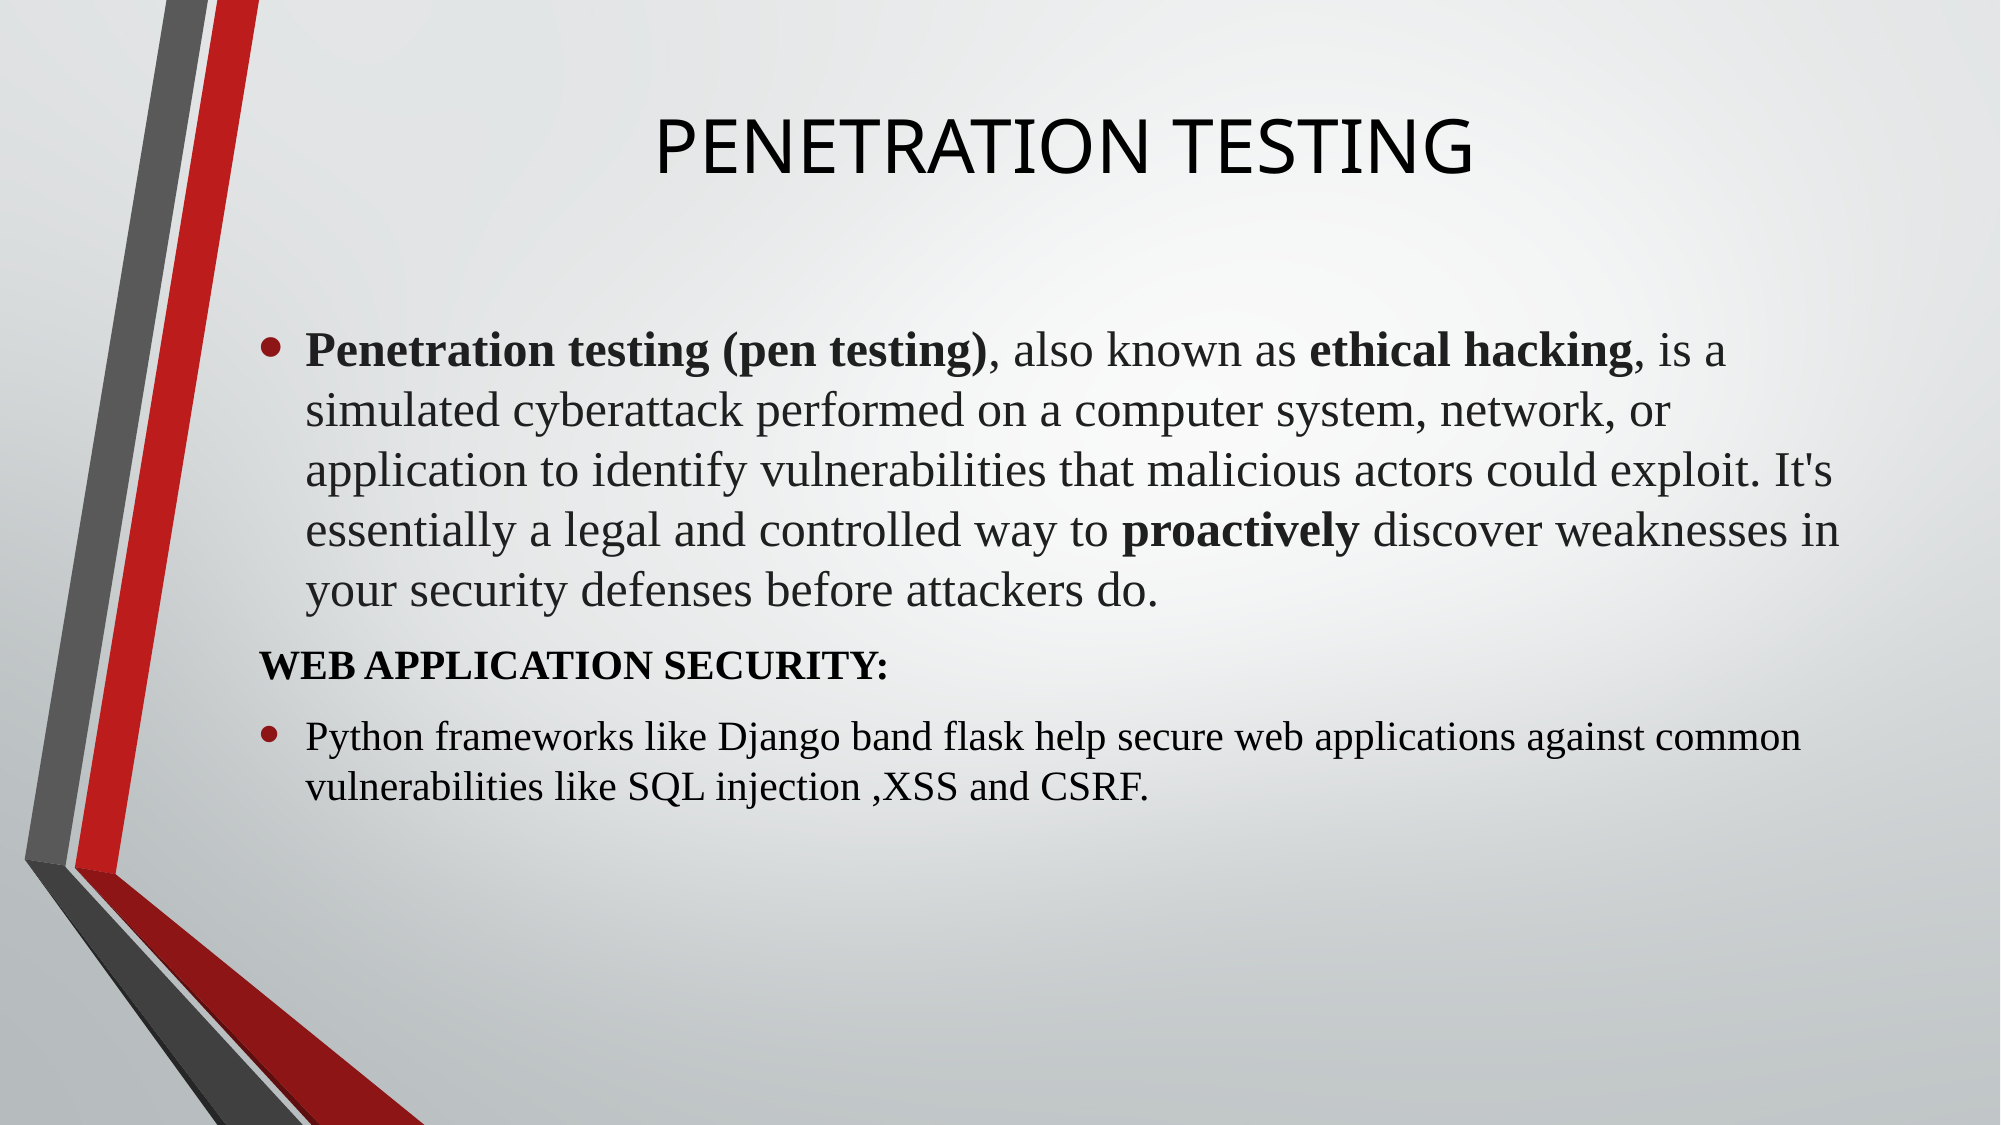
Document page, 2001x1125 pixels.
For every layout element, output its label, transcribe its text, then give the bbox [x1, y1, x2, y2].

list Penetration testing (pen testing), also known as ethical hacking, is a simulated cyberattack performed on a computer system, network, or application to identify vulnerabilities that malicious actors could exploit. It's essentially a legal and controlled way to proactively discover weaknesses in your security defenses before attackers do. WEB APPLICATION SECURITY: Python frameworks like Django band flask help secure web applications against common vulnerabilities like SQL injection ,XSS and CSRF. [243, 306, 1887, 819]
title PENETRATION TESTING [243, 0, 1887, 288]
